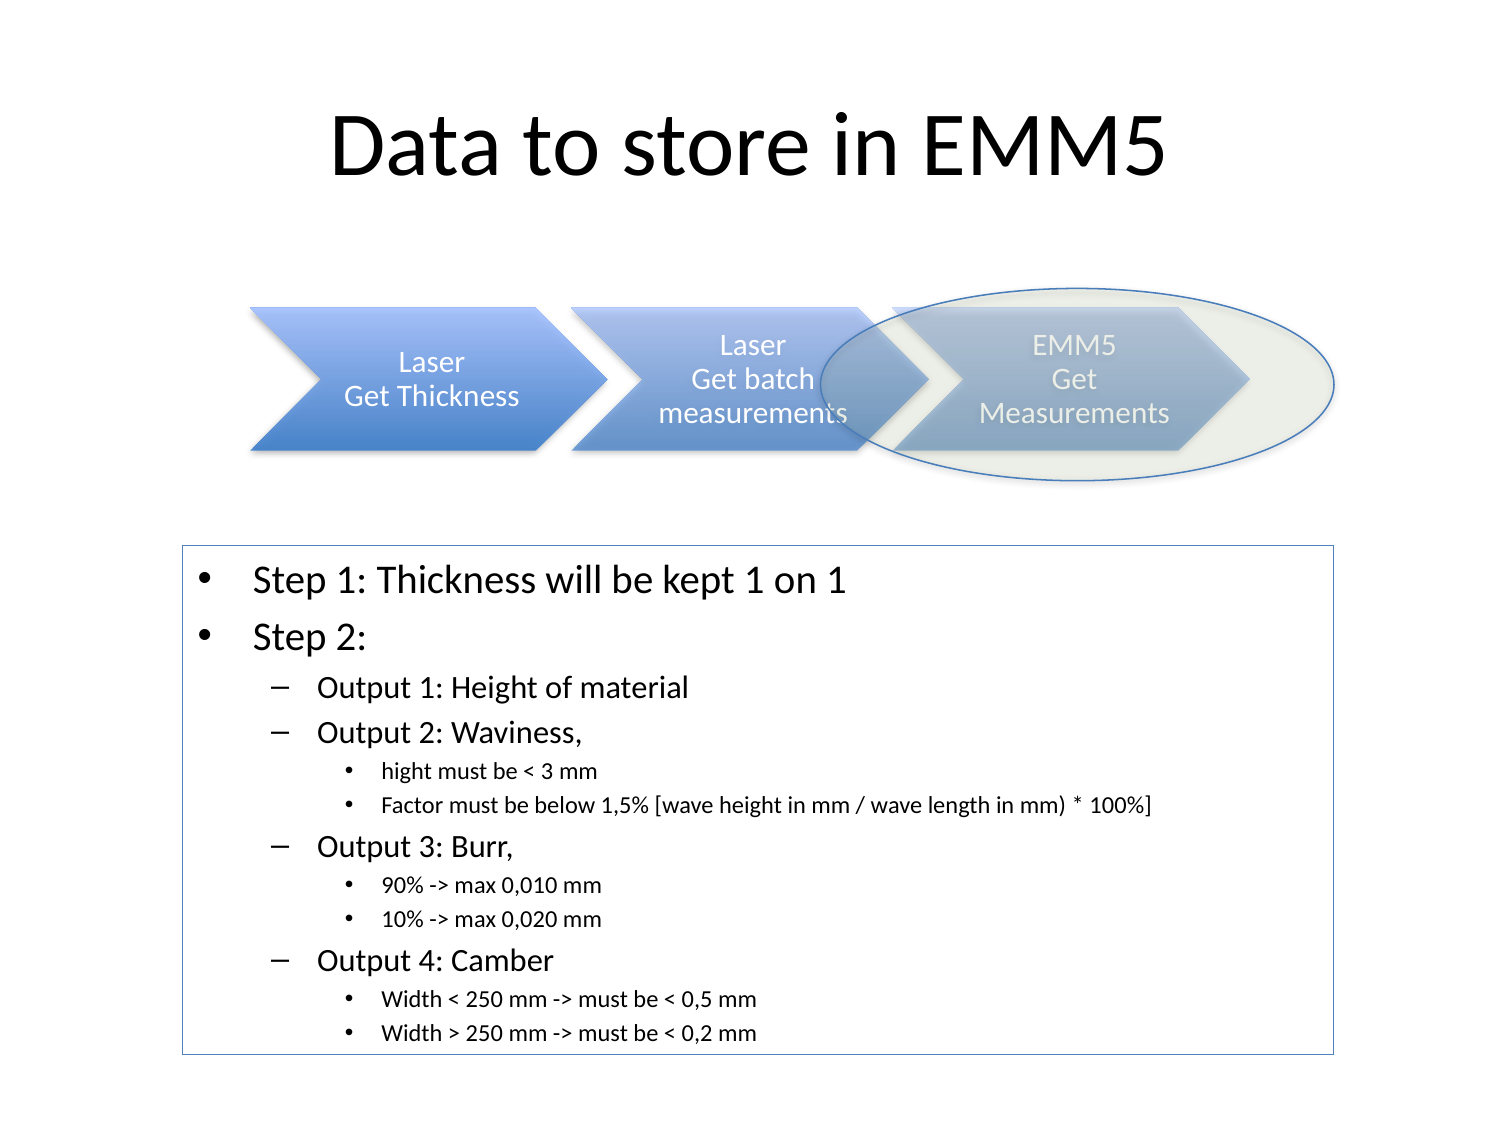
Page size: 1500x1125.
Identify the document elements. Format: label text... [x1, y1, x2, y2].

text_box Step 1: Thickness will be kept 1 on 1 Step 2: Output 1: Height of material Output 2: Waviness, hight must be < 3 mm Factor must be below 1,5% [wave height in mm / wave length in mm) * 100%] Output 3: Burr, 90% -> max 0,010 mm 10% -> max 0,020 mm Output 4: Camber Width < 250 mm -> must be < 0,5 mm Width > 250 mm -> must be < 0,2 mm [182, 545, 1334, 1055]
text_box [1254, 314, 1335, 456]
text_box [249, 228, 1251, 530]
title Data to store in EMM5 [75, 45, 1425, 233]
